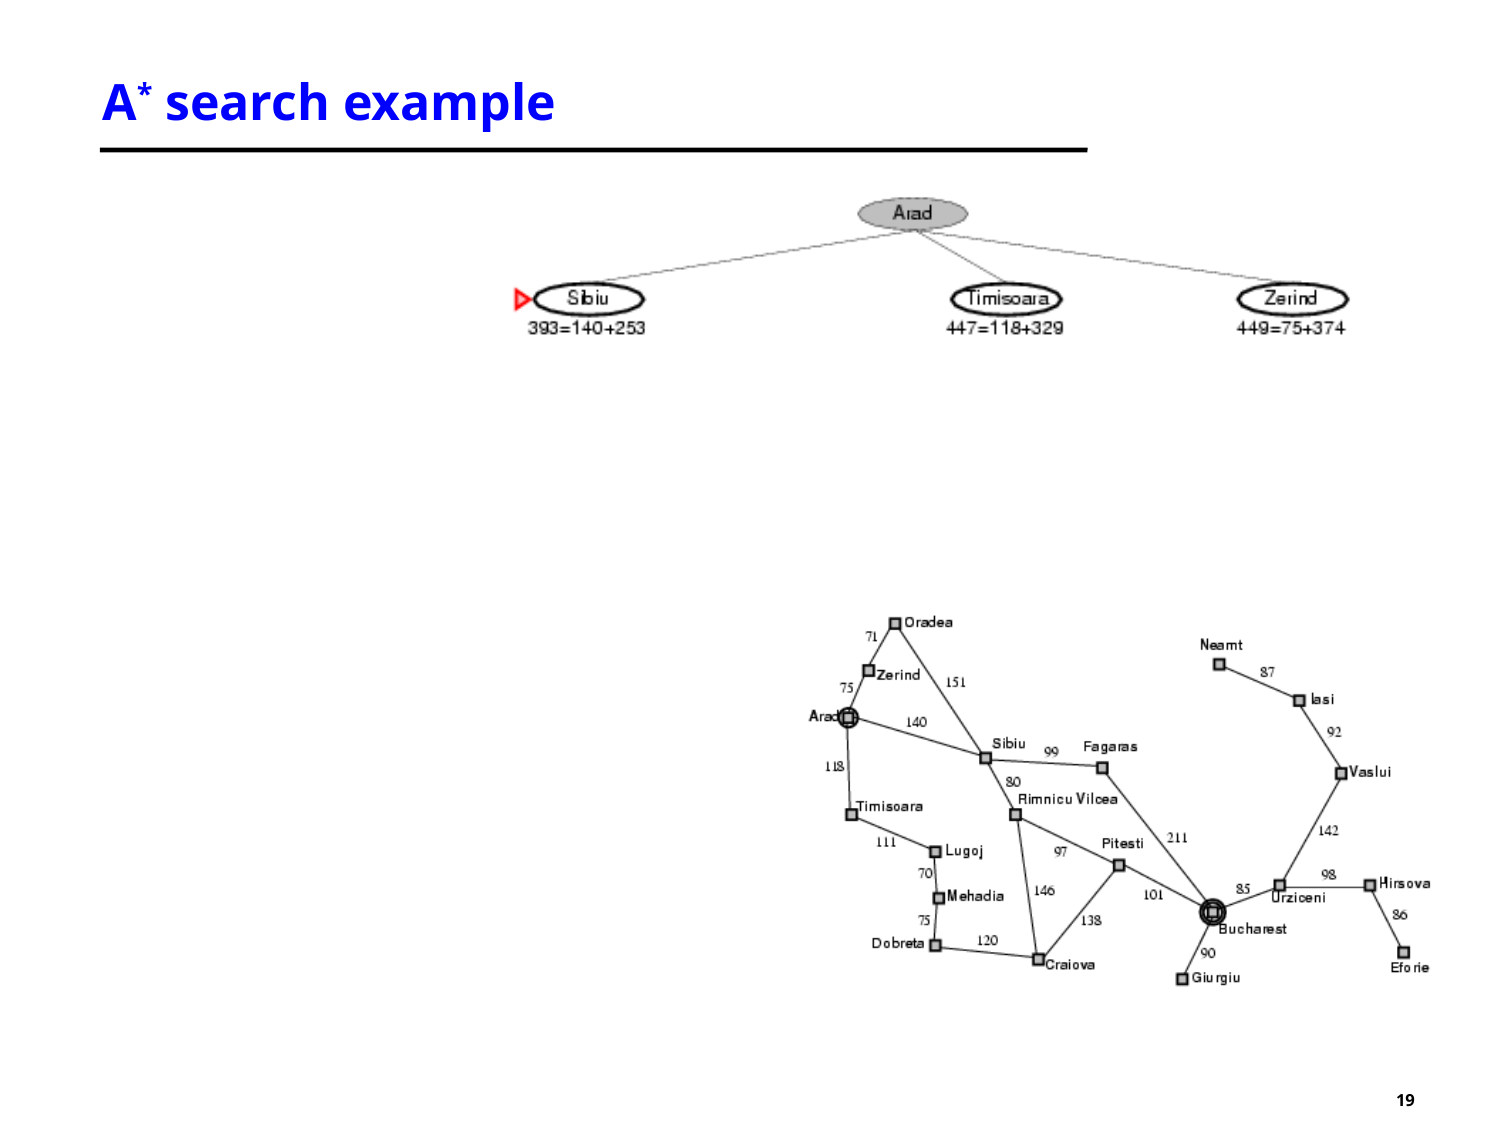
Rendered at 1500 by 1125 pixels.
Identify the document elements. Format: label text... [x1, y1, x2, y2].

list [806, 613, 1433, 991]
picture [312, 182, 1363, 615]
title A* search example [87, 50, 1363, 150]
